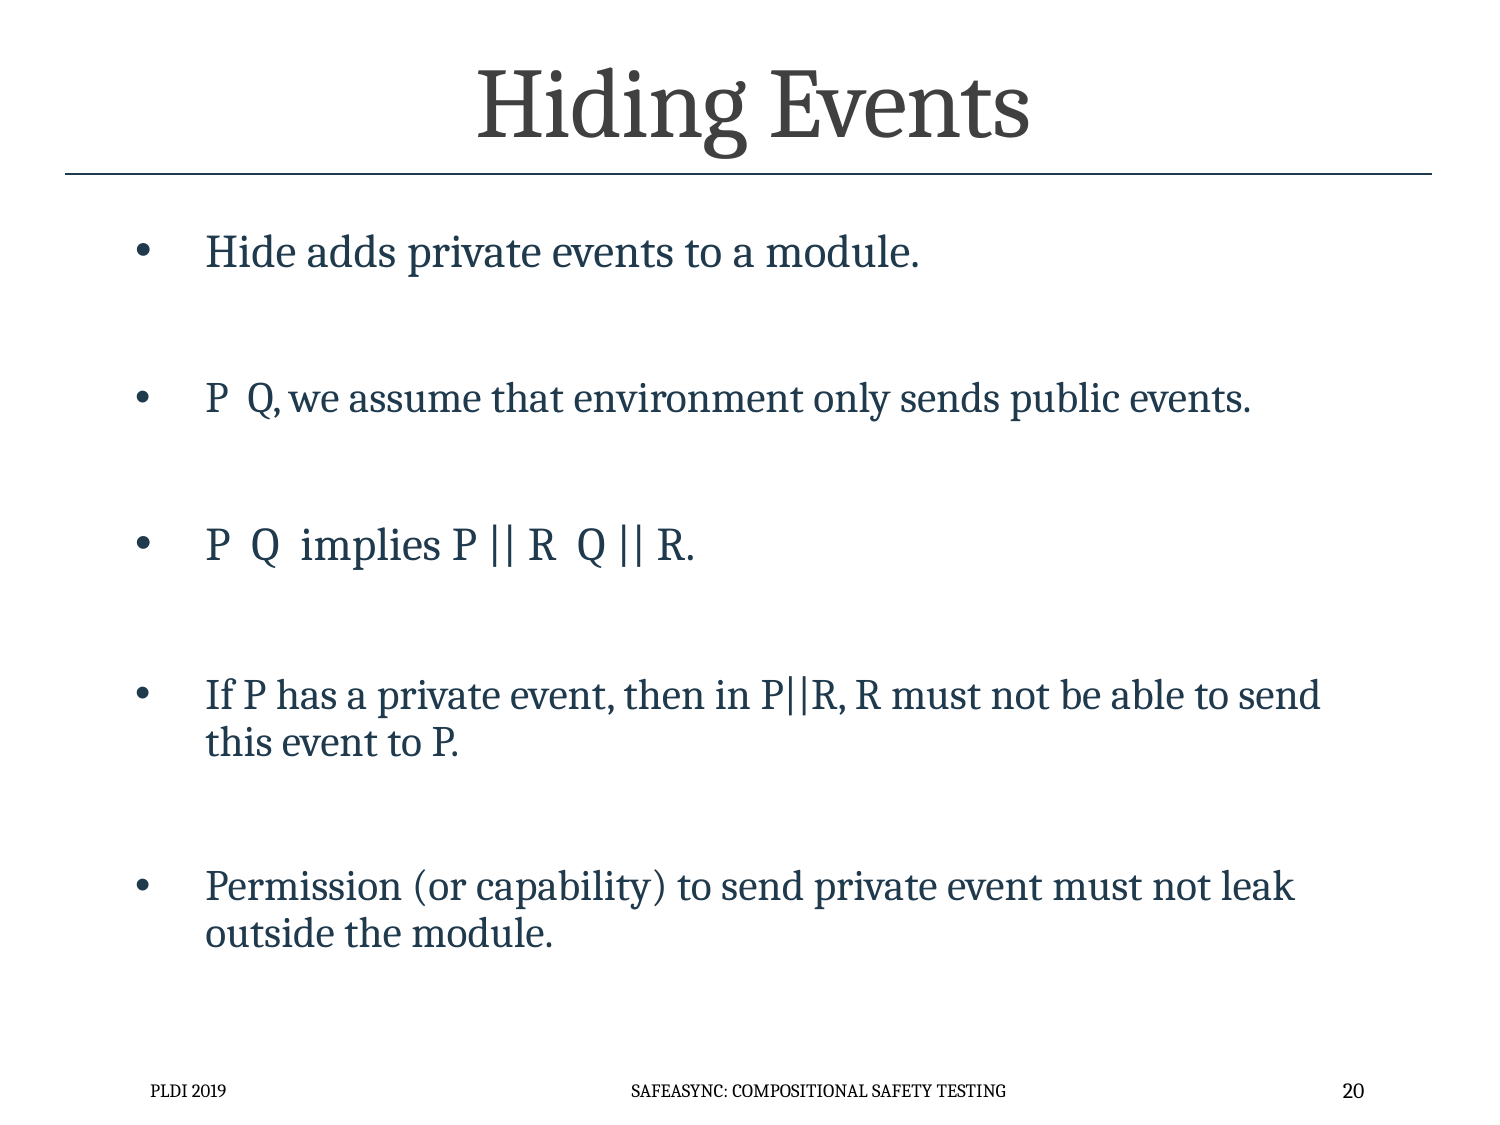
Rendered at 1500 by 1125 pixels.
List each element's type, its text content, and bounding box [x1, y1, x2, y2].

slide_number PLDI 2019 [135, 1059, 440, 1120]
footer SafeAsync: Compositional Safety Testing [447, 1059, 1190, 1120]
slide_number 20 [1218, 1059, 1380, 1120]
title Hiding Events [135, 34, 1373, 166]
